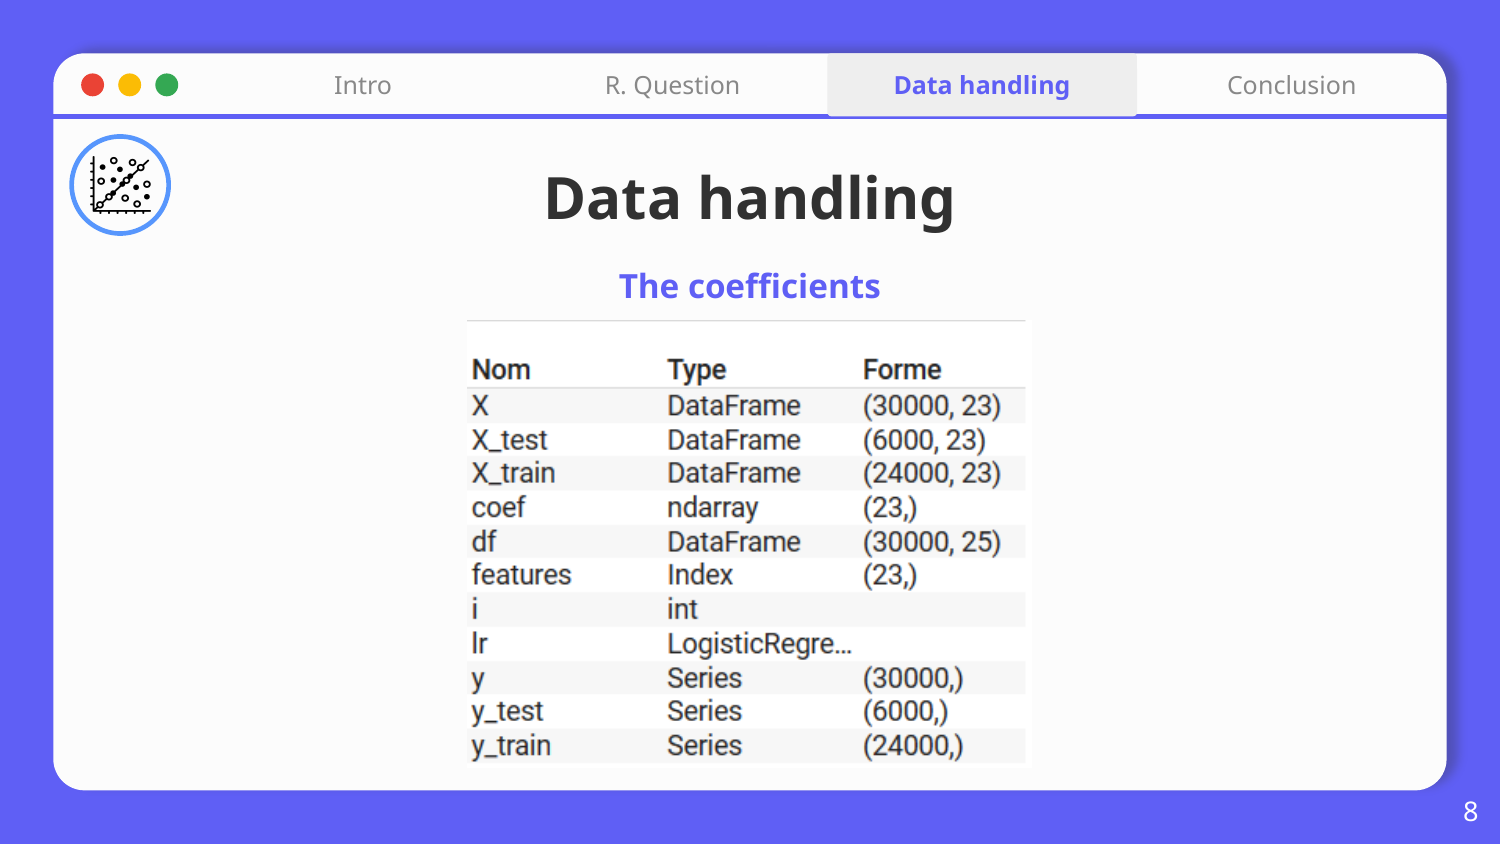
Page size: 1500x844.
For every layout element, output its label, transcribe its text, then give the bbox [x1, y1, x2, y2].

title Data handling [116, 159, 1383, 257]
text_box Intro [208, 53, 518, 115]
slide_number ‹#› [1403, 779, 1494, 844]
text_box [80, 73, 179, 97]
text_box [71, 136, 169, 216]
text_box Conclusion [1137, 53, 1447, 116]
picture [467, 320, 1033, 768]
text_box R. Question [517, 53, 827, 115]
text_box Data handling [827, 53, 1138, 115]
subtitle The coefficients [258, 257, 1242, 321]
text_box [92, 225, 148, 234]
picture [86, 153, 154, 217]
